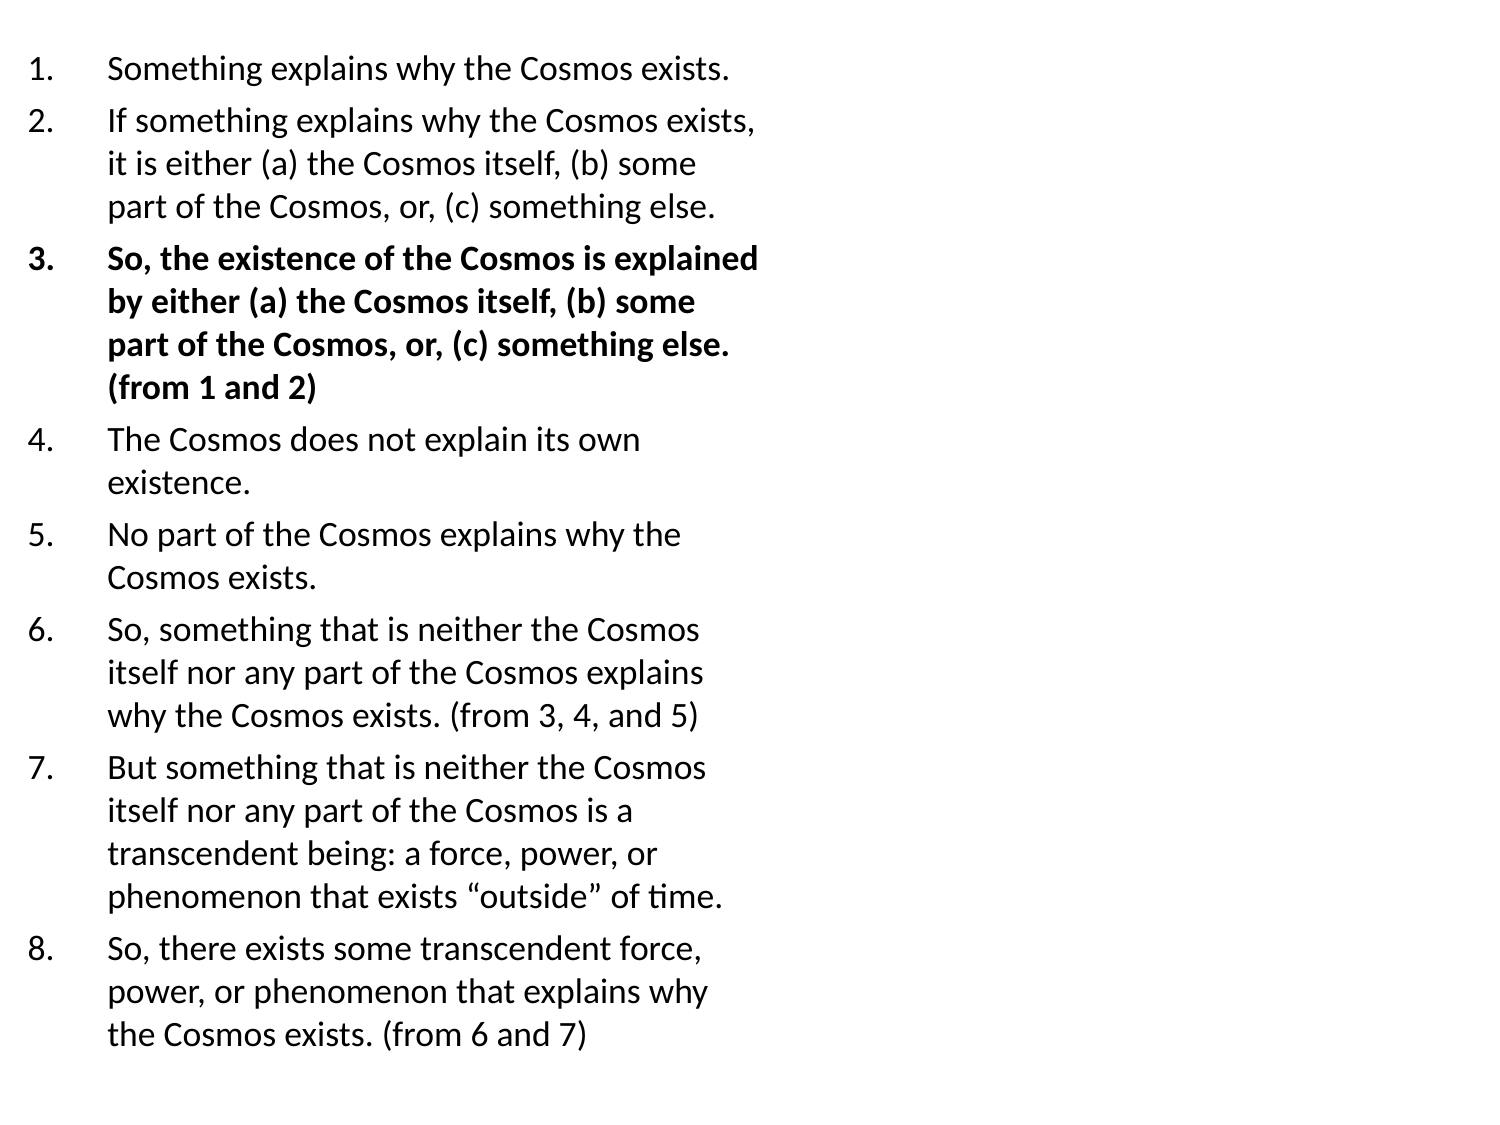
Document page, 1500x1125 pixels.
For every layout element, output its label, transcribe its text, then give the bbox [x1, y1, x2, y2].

list Something explains why the Cosmos exists. If something explains why the Cosmos exists, it is either (a) the Cosmos itself, (b) some part of the Cosmos, or, (c) something else. So, the existence of the Cosmos is explained by either (a) the Cosmos itself, (b) some part of the Cosmos, or, (c) something else. (from 1 and 2) The Cosmos does not explain its own existence. No part of the Cosmos explains why the Cosmos exists. So, something that is neither the Cosmos itself nor any part of the Cosmos explains why the Cosmos exists. (from 3, 4, and 5) But something that is neither the Cosmos itself nor any part of the Cosmos is a transcendent being: a force, power, or phenomenon that exists “outside” of time. So, there exists some transcendent force, power, or phenomenon that explains why the Cosmos exists. (from 6 and 7) [12, 37, 775, 1100]
